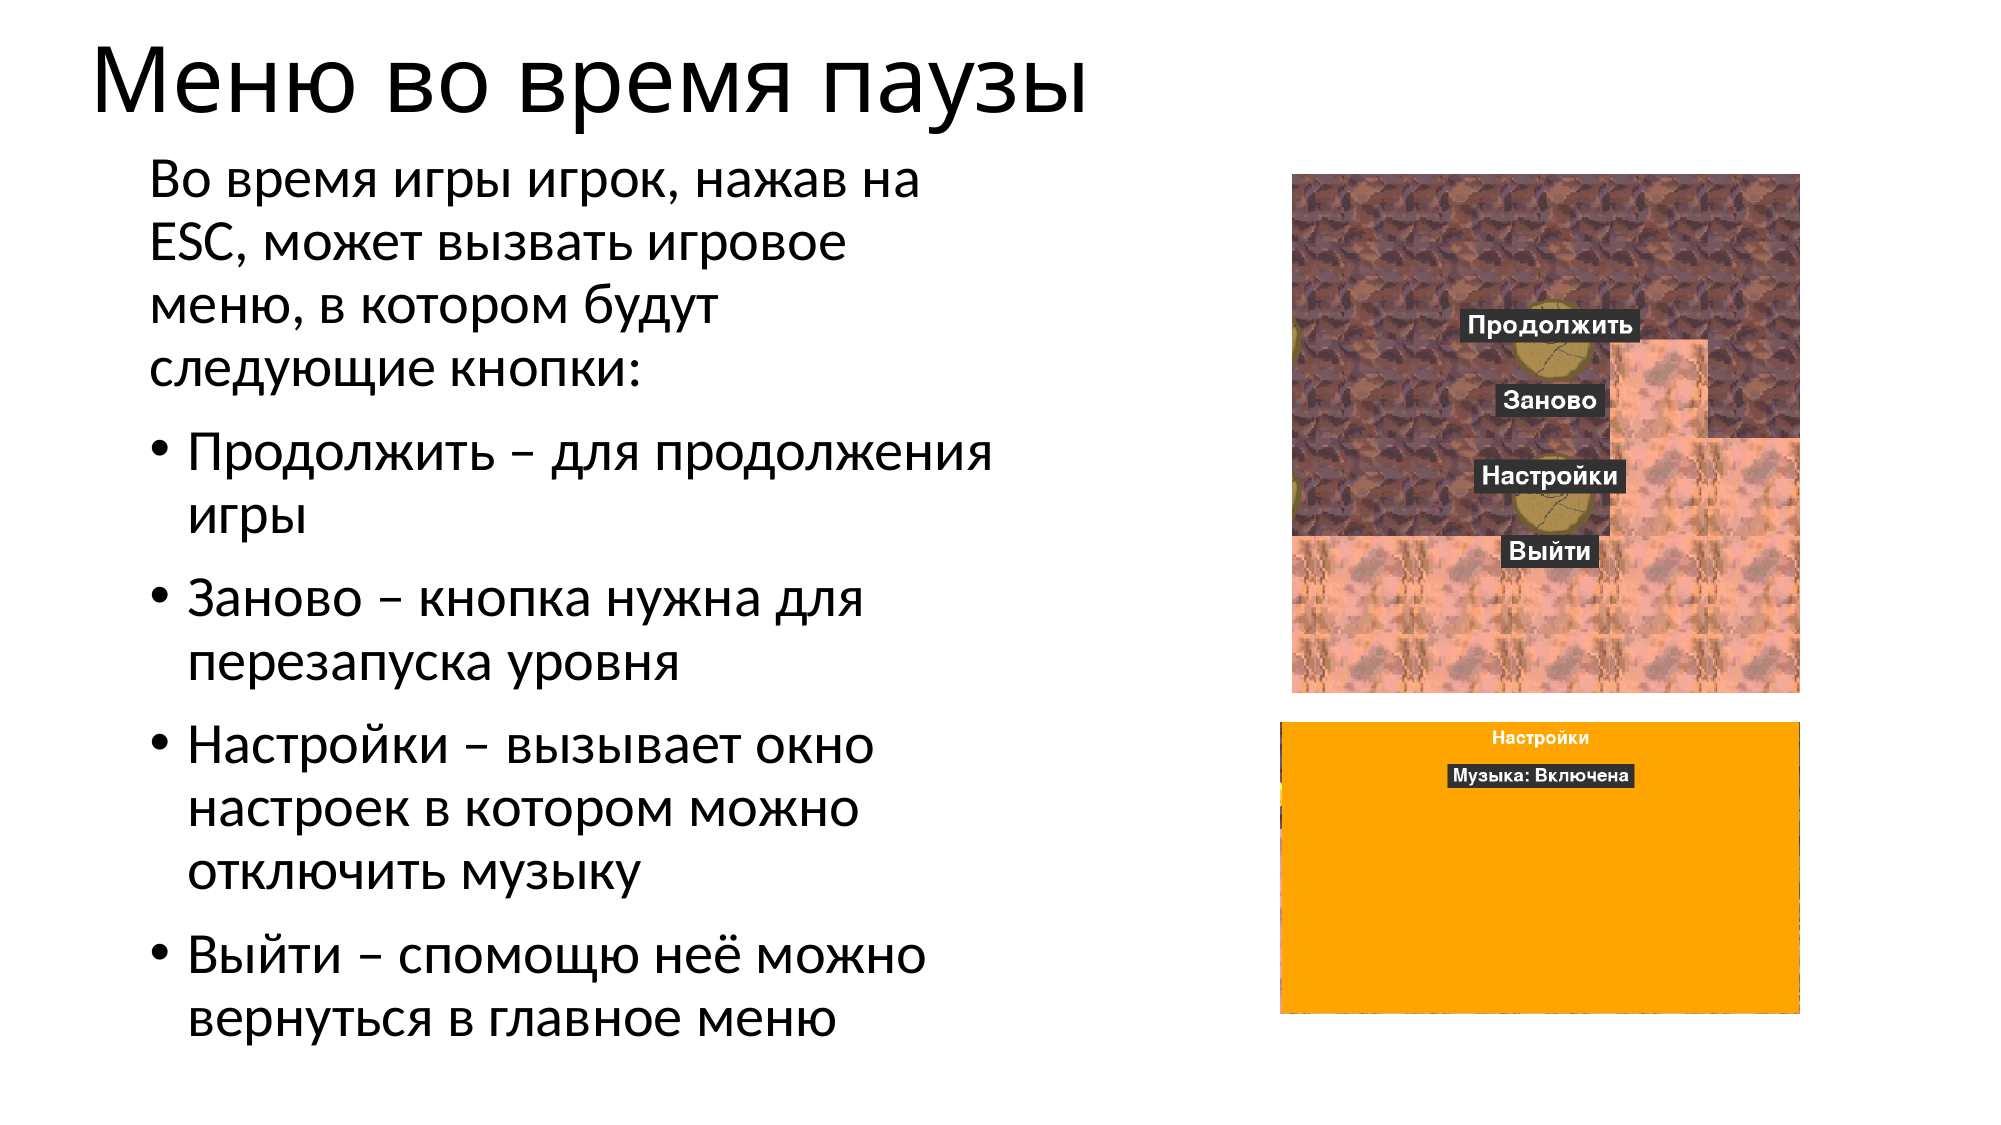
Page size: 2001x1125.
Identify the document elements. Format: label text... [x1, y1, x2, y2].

picture [1292, 174, 1800, 693]
title Меню во время паузы [74, 0, 1800, 192]
picture [1280, 722, 1800, 1014]
list Во время игры игрок, нажав на ESC, может вызвать игровое меню, в котором будут следующие кнопки: Продолжить – для продолжения игры Заново – кнопка нужна для перезапуска уровня Настройки – вызывает окно настроек в котором можно отключить музыку Выйти – спомощю неё можно вернуться в главное меню [134, 139, 1031, 1058]
